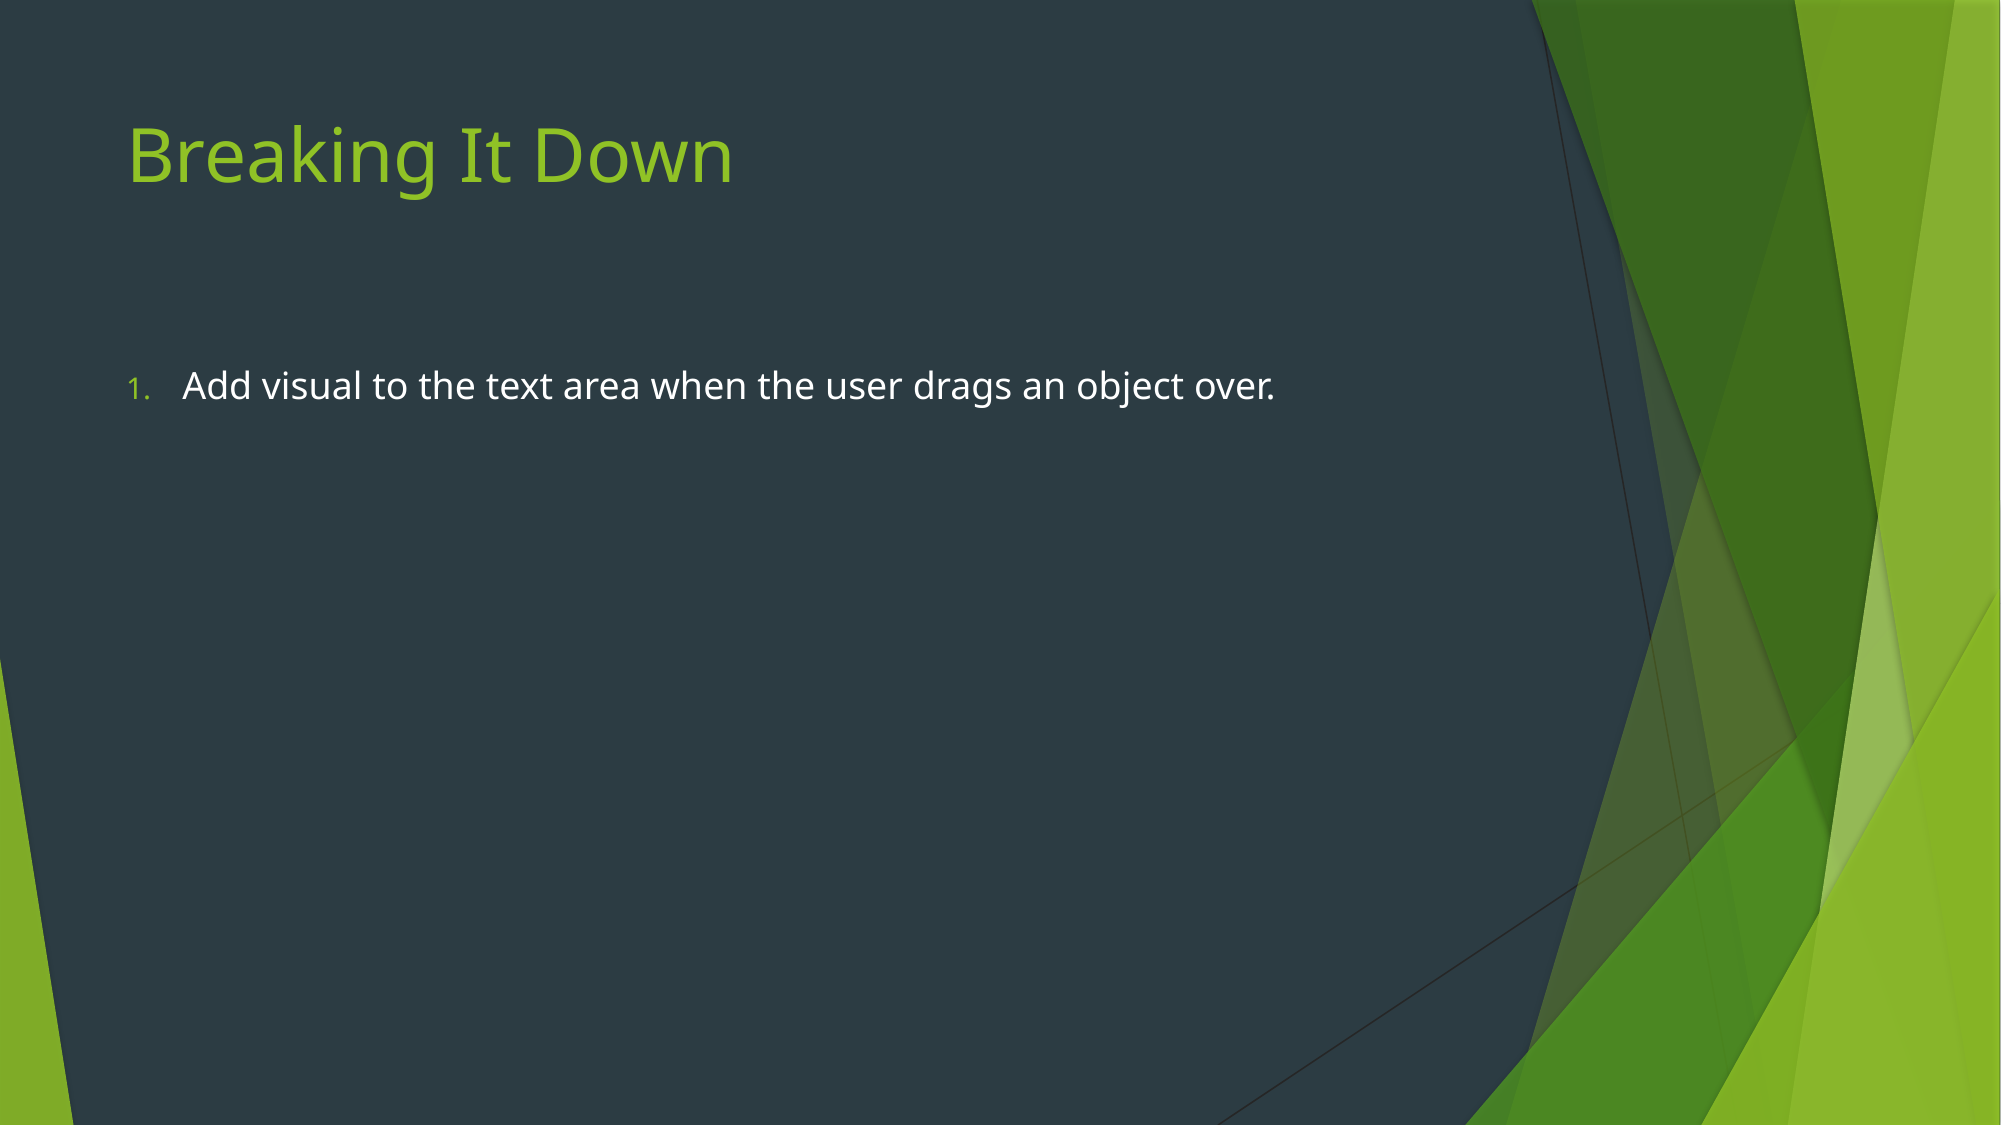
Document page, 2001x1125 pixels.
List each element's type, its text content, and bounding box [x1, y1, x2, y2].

list Add visual to the text area when the user drags an object over. [111, 354, 1522, 992]
title Breaking It Down [111, 99, 1522, 317]
